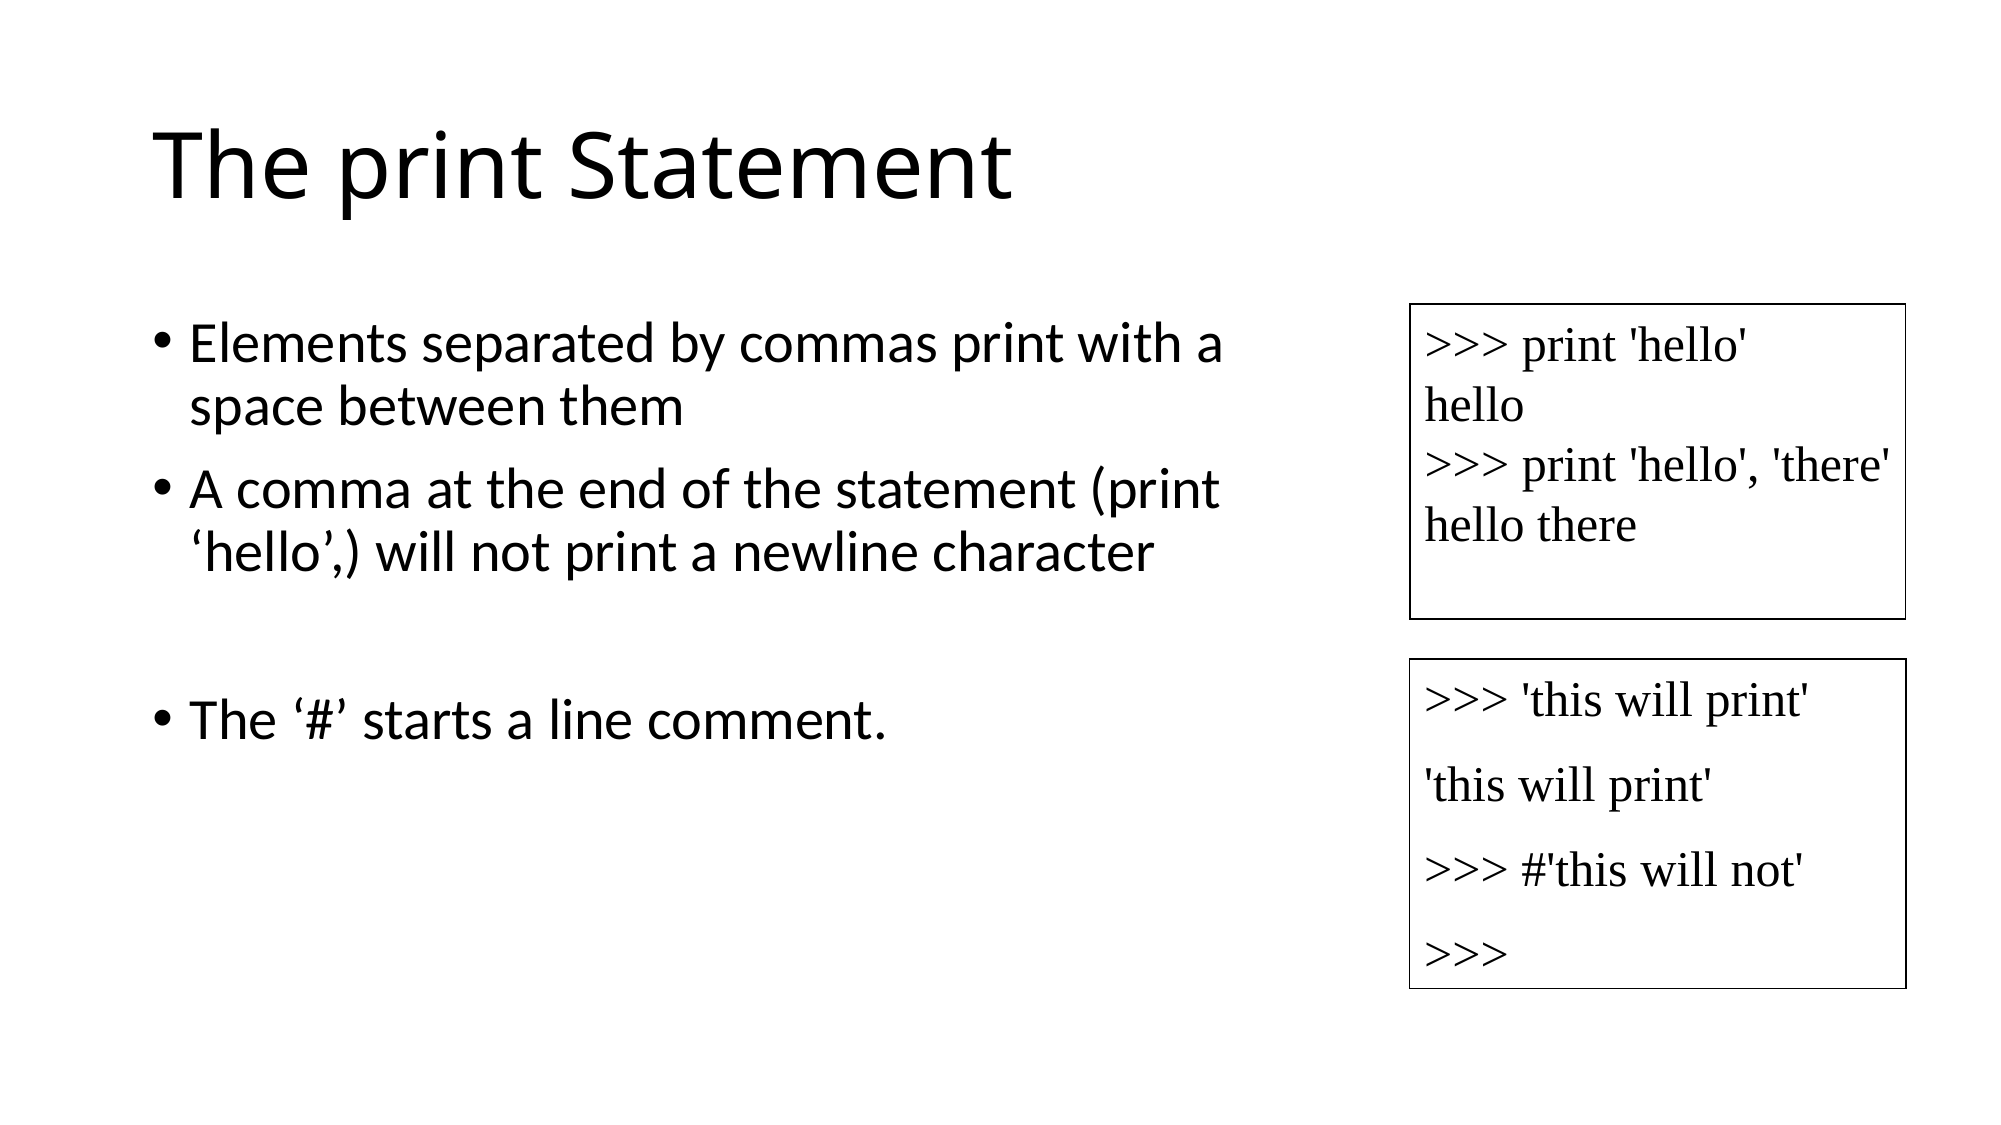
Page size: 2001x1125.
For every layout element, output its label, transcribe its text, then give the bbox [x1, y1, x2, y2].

text_box >>> 'this will print' 'this will print' >>> #'this will not' >>> [1409, 658, 1906, 989]
text_box >>> print 'hello' hello >>> print 'hello', 'there' hello there [1409, 304, 1906, 619]
title The print Statement [137, 59, 1863, 278]
list Elements separated by commas print with a space between them A comma at the end of the statement (print ‘hello’,) will not print a newline character The ‘#’ starts a line comment. [137, 304, 1300, 1014]
